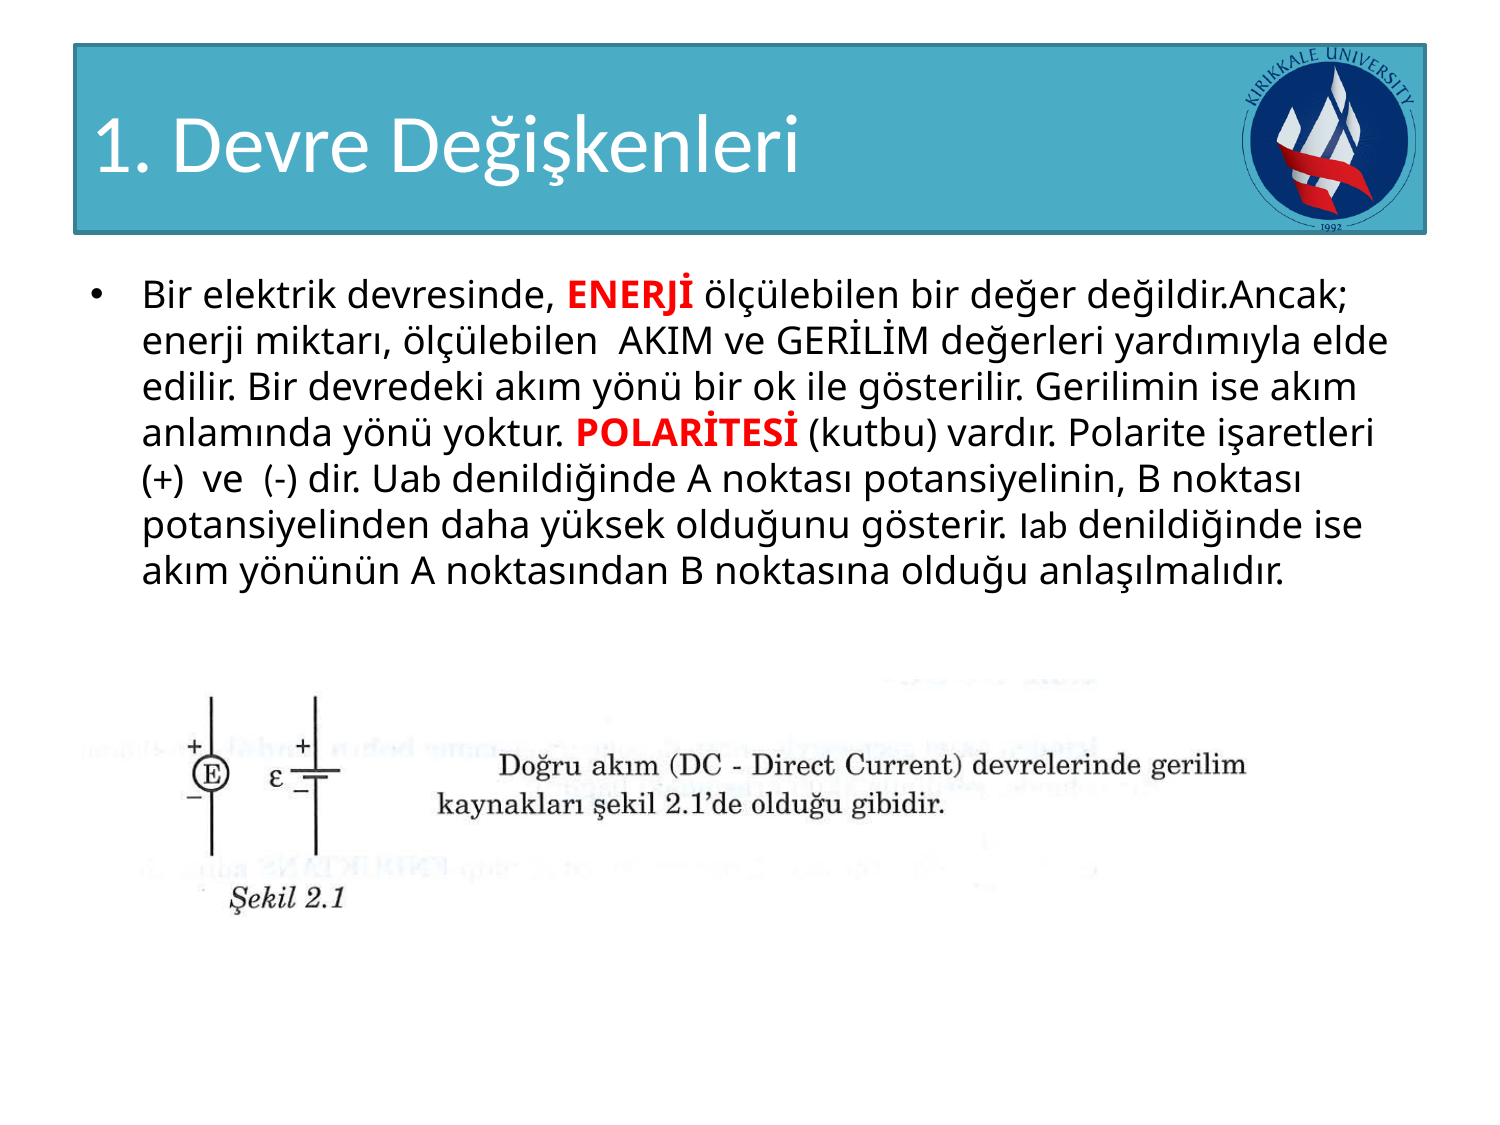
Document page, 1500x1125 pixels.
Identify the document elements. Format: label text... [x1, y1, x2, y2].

picture [1241, 46, 1416, 232]
list Bir elektrik devresinde, ENERJİ ölçülebilen bir değer değildir.Ancak; enerji miktarı, ölçülebilen AKIM ve GERİLİM değerleri yardımıyla elde edilir. Bir devredeki akım yönü bir ok ile gösterilir. Gerilimin ise akım anlamında yönü yoktur. POLARİTESİ (kutbu) vardır. Polarite işaretleri (+) ve (-) dir. Uab denildiğinde A noktası potansiyelinin, B noktası potansiyelinden daha yüksek olduğunu gösterir. Iab denildiğinde ise akım yönünün A noktasından B noktasına olduğu anlaşılmalıdır. [75, 262, 1425, 633]
title 1. Devre Değişkenleri [73, 43, 1427, 235]
picture [81, 679, 1315, 919]
